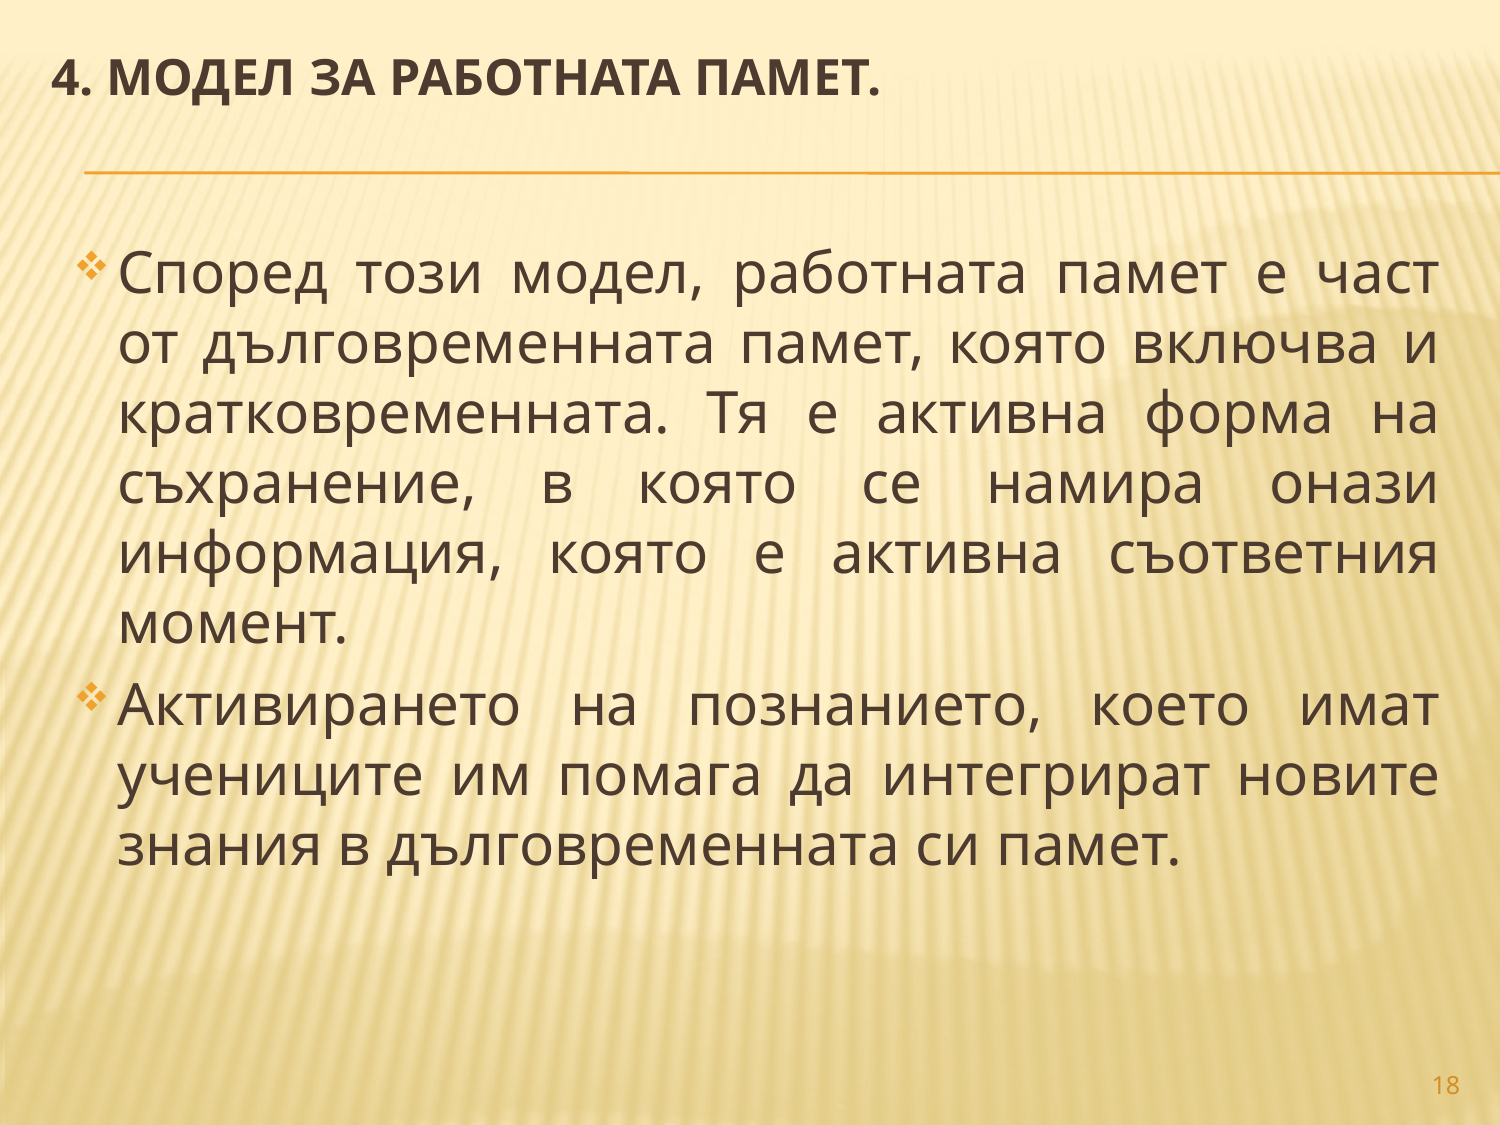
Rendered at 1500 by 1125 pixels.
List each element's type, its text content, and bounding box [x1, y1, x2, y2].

slide_number 18 [1350, 1062, 1475, 1103]
text_box 4. МОДЕЛ ЗА РАБОТНАТА ПАМЕТ. [36, 37, 1462, 149]
text_box Според този модел, работната памет е част от дълговременната памет, която включва и кратковременната. Тя е активна форма на съхранение, в която се намира онази информация, която е активна съответния момент. Активирането на познанието, което имат учениците им помага да интегрират новите знания в дълговременната си памет. [30, 228, 1456, 937]
